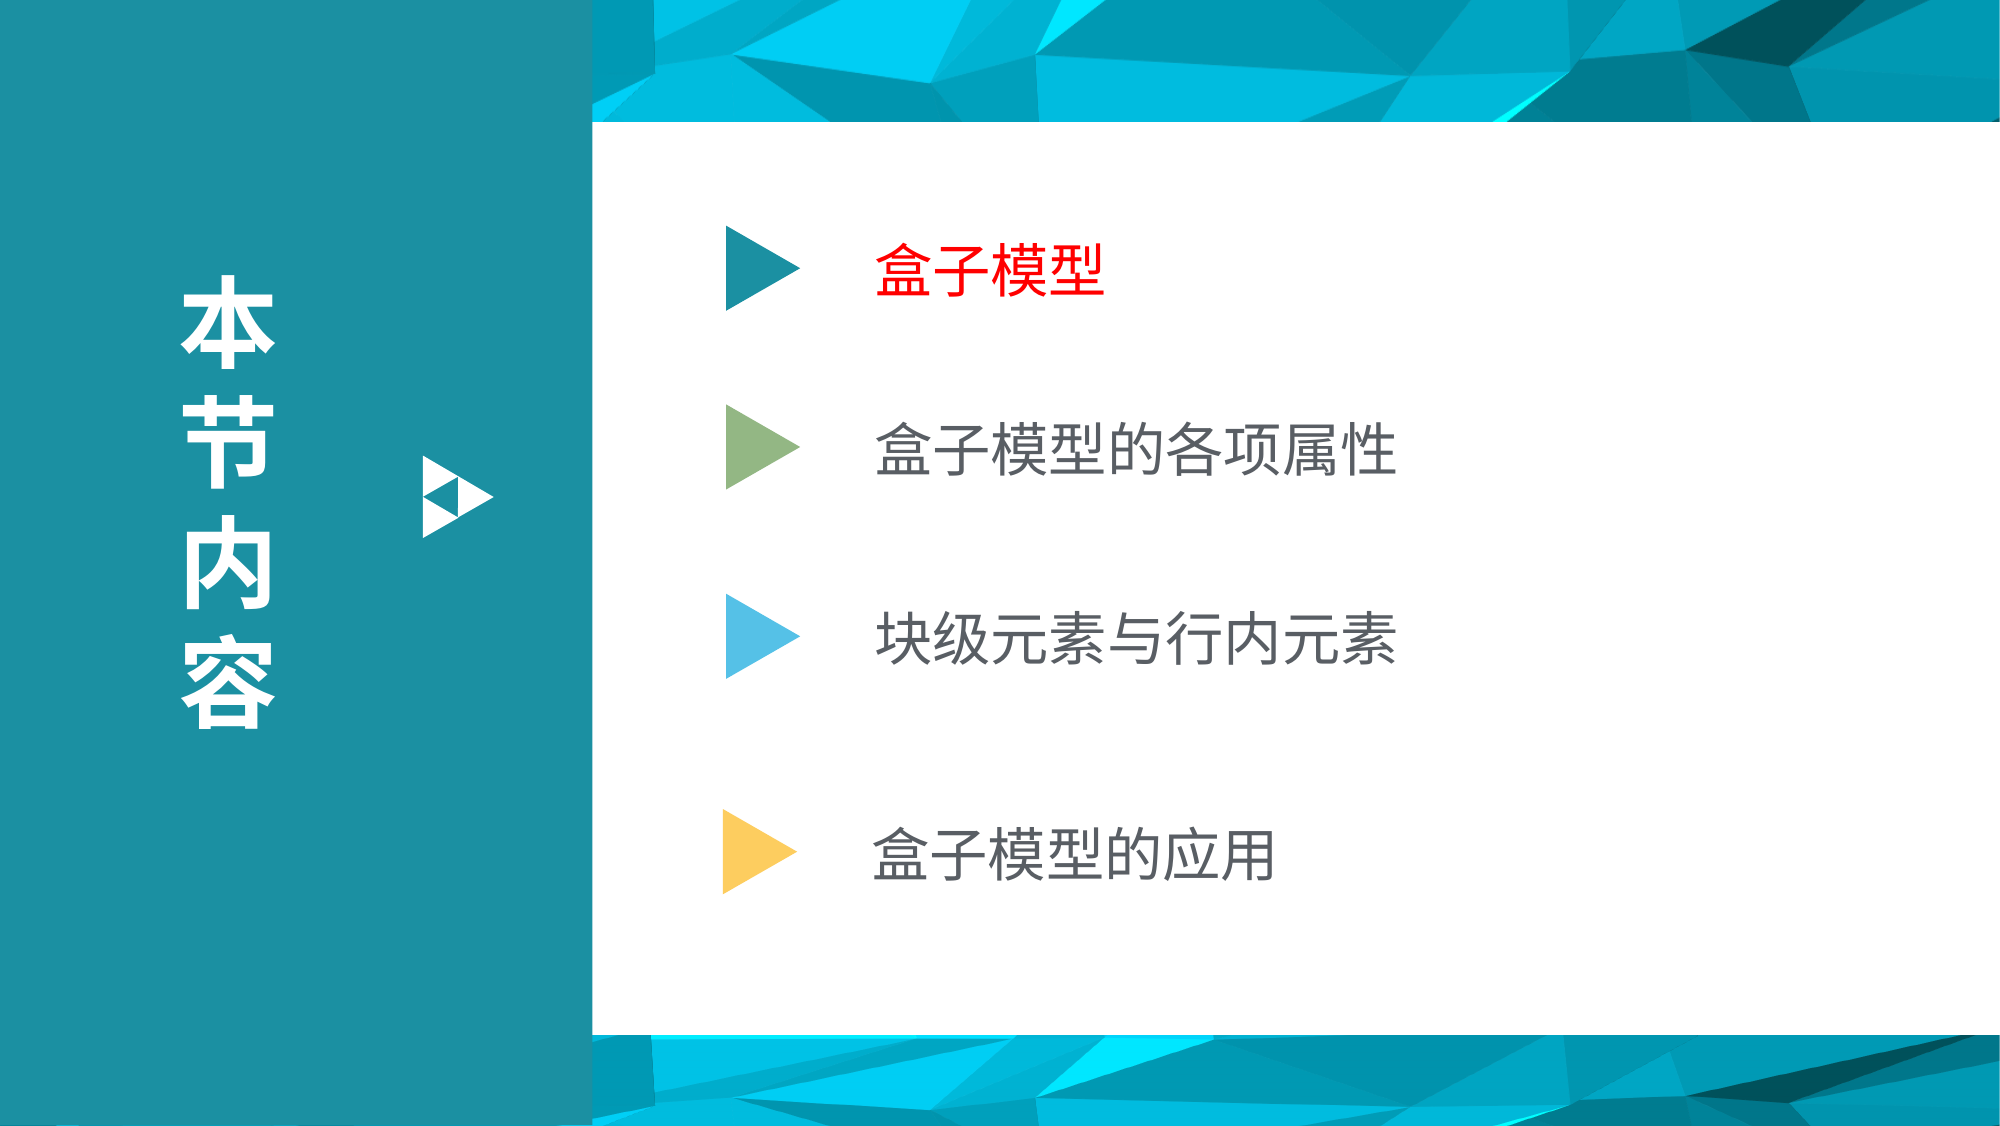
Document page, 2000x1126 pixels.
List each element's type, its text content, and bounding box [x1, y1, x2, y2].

picture [593, 1035, 2000, 1126]
text_box 本 节 内 容 [160, 251, 423, 749]
text_box 盒子模型 [856, 225, 1882, 313]
text_box 盒子模型的各项属性 [856, 403, 1882, 492]
text_box [724, 591, 803, 681]
text_box [721, 807, 800, 897]
text_box 盒子模型的应用 [853, 808, 1878, 897]
picture [593, 0, 2000, 122]
text_box [724, 223, 803, 313]
text_box [724, 402, 803, 492]
text_box [0, 0, 593, 1126]
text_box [411, 453, 488, 531]
text_box 块级元素与行内元素 [856, 593, 1878, 682]
